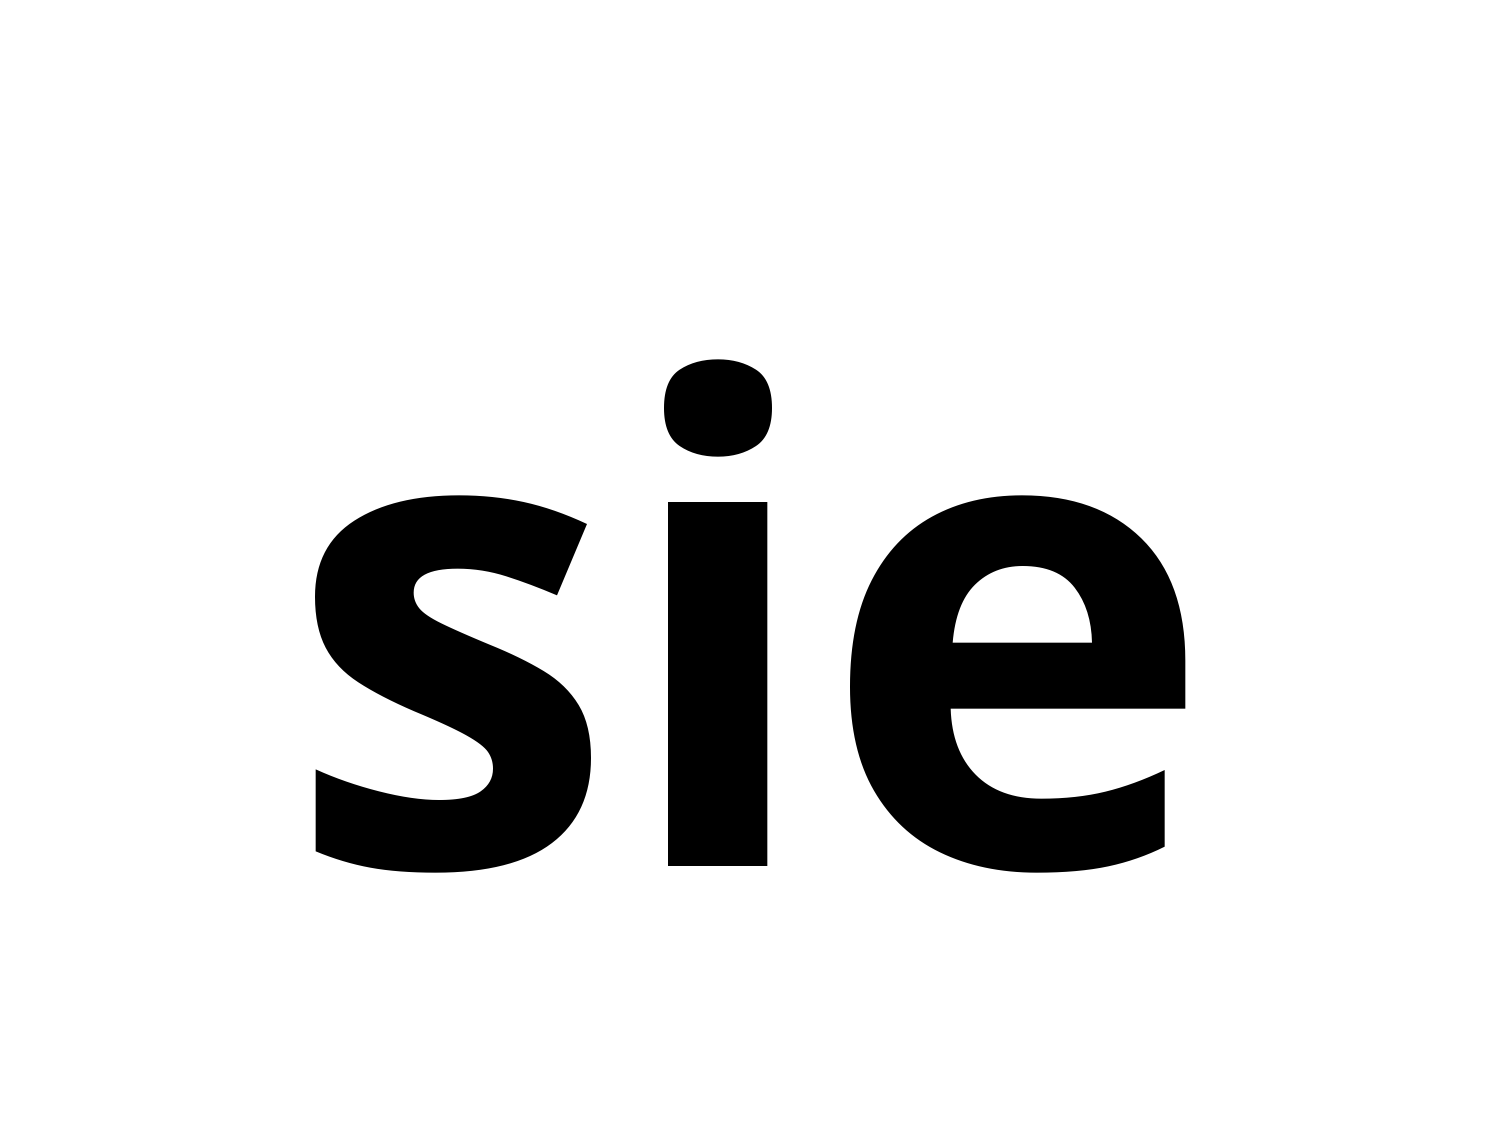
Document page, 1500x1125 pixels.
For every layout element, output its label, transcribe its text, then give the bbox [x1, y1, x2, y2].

text_box sie [112, 224, 1388, 975]
